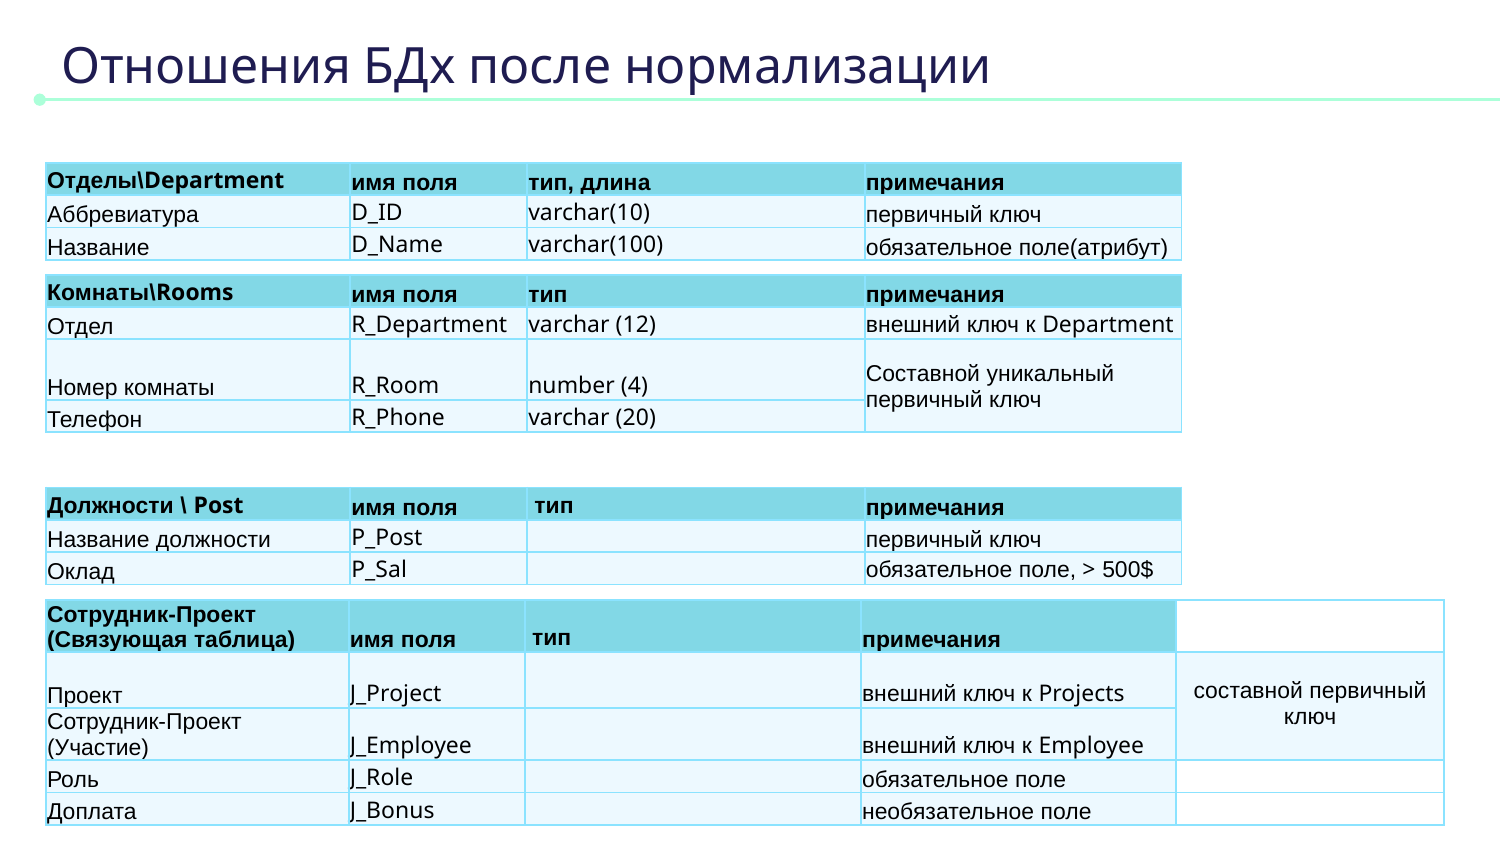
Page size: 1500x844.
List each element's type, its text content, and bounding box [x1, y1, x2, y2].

table_header примечания [866, 164, 1181, 194]
table_cell D_Name [351, 228, 526, 259]
table_cell первичный ключ [866, 196, 1181, 227]
table_cell D_ID [351, 196, 526, 227]
table_cell Название [47, 228, 349, 259]
table_cell Сотрудник-Проект (Участие) [47, 709, 348, 759]
table_cell varchar (12) [528, 308, 864, 338]
table_cell J_Employee [350, 709, 524, 759]
table_cell [528, 521, 864, 551]
table_header имя поля [351, 488, 526, 519]
table_cell Доплата [47, 793, 348, 824]
table_cell Составной уникальный первичный ключ [866, 340, 1181, 431]
table_cell Номер комнаты [47, 340, 349, 399]
table_cell R_Room [351, 340, 526, 399]
table_cell [526, 793, 860, 824]
table_cell [1177, 793, 1443, 824]
table_header Сотрудник-Проект (Связующая таблица) [47, 601, 348, 651]
table_cell обязательное поле [862, 761, 1175, 792]
table_header примечания [862, 601, 1175, 651]
table_cell [1177, 761, 1443, 792]
table_header Комнаты\Rooms [47, 276, 349, 306]
table_cell обязательное поле(атрибут) [866, 228, 1181, 259]
table_cell необязательное поле [862, 793, 1175, 824]
table_cell внешний ключ к Employee [862, 709, 1175, 759]
table_cell составной первичный ключ [1177, 653, 1443, 759]
table_cell [528, 553, 864, 584]
table_cell внешний ключ к Projects [862, 653, 1175, 707]
table_cell R_Department [351, 308, 526, 338]
table_header имя поля [351, 164, 526, 194]
table_cell Оклад [47, 553, 349, 584]
table_header имя поля [351, 276, 526, 306]
table_cell J_Project [350, 653, 524, 707]
table_header примечания [866, 276, 1181, 306]
table_cell обязательное поле, > 500$ [866, 553, 1181, 584]
table_cell Проект [47, 653, 348, 707]
table_cell Роль [47, 761, 348, 792]
table_cell Телефон [47, 401, 349, 431]
table_header примечания [866, 488, 1181, 519]
table_cell первичный ключ [866, 521, 1181, 551]
table_cell P_Post [351, 521, 526, 551]
table_cell [526, 709, 860, 759]
table_header тип [526, 601, 860, 651]
table_cell Аббревиатура [47, 196, 349, 227]
table_cell P_Sal [351, 553, 526, 584]
table_cell varchar (20) [528, 401, 864, 431]
table_header тип [528, 488, 864, 519]
table_cell Название должности [47, 521, 349, 551]
table_header Отделы\Department [47, 164, 349, 194]
table_header [1177, 601, 1443, 651]
table_cell внешний ключ к Department [866, 308, 1181, 338]
table_cell R_Phone [351, 401, 526, 431]
table_header имя поля [350, 601, 524, 651]
table_cell J_Bonus [350, 793, 524, 824]
table_header тип [528, 276, 864, 306]
title Отношения БДх после нормализации [46, 18, 1045, 108]
table_cell number (4) [528, 340, 864, 399]
table_cell varchar(10) [528, 196, 864, 227]
table_cell [526, 761, 860, 792]
table_header Должности \ Post [47, 488, 349, 519]
table_header тип, длина [528, 164, 864, 194]
table_cell varchar(100) [528, 228, 864, 259]
table_cell J_Role [350, 761, 524, 792]
table_cell [526, 653, 860, 707]
table_cell Отдел [47, 308, 349, 338]
